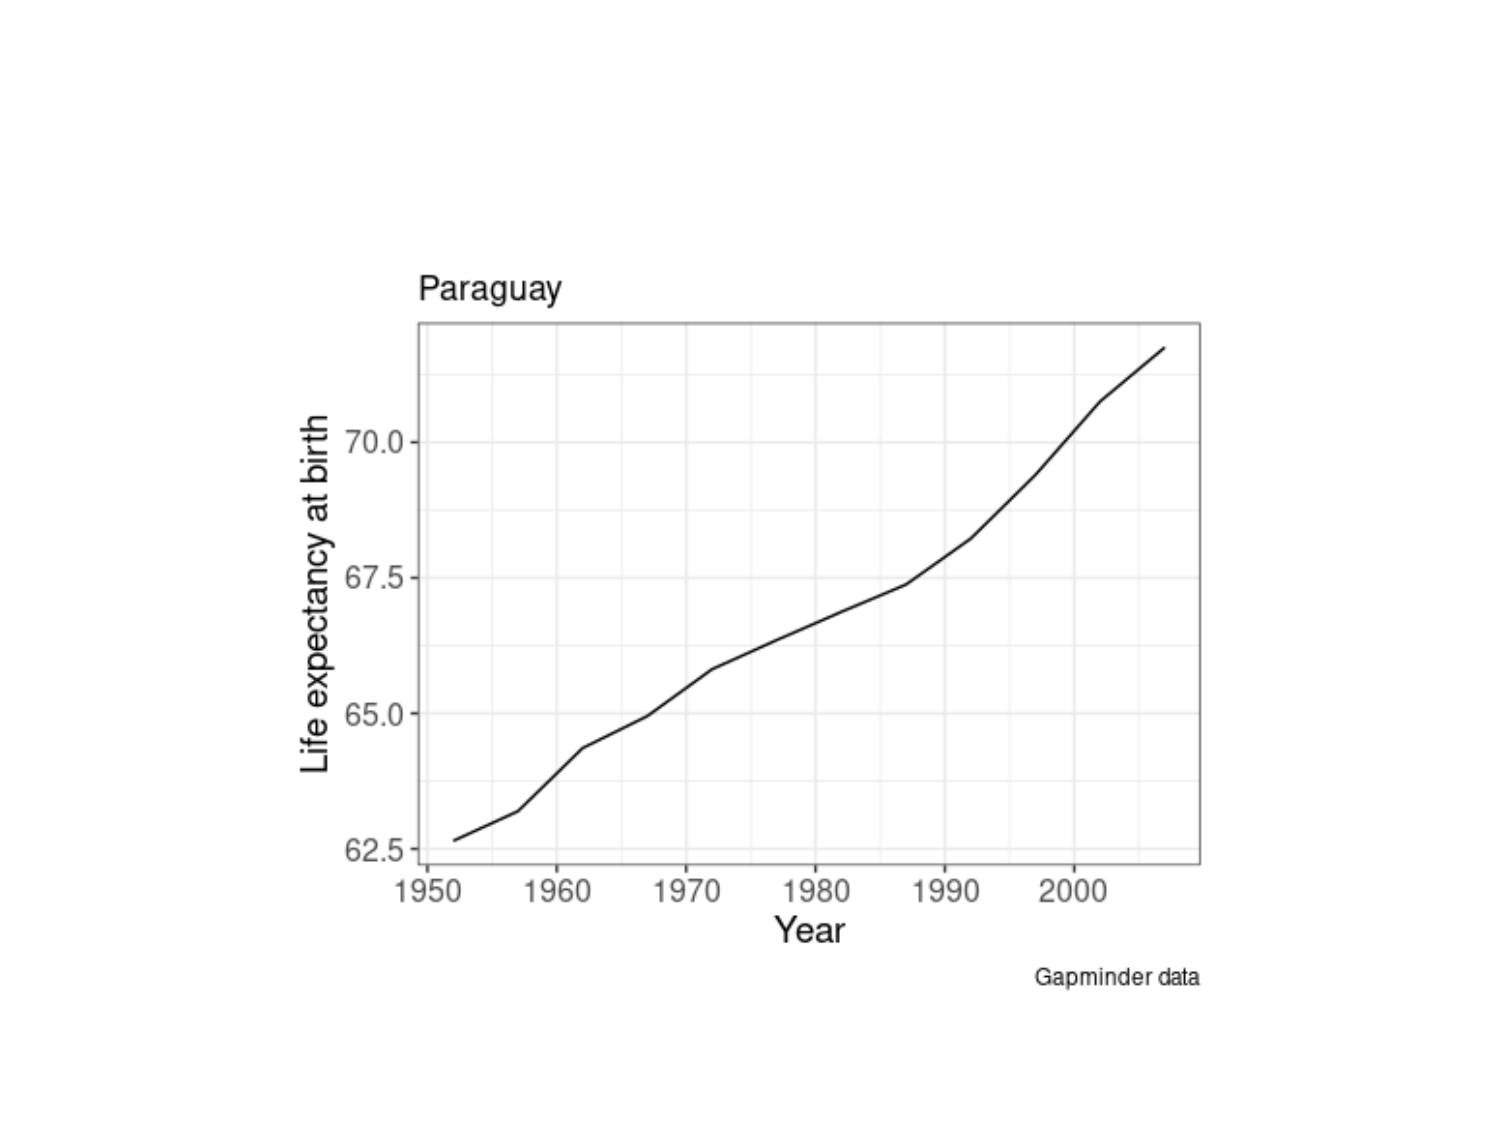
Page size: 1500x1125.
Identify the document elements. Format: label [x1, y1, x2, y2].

picture [287, 262, 1215, 1005]
